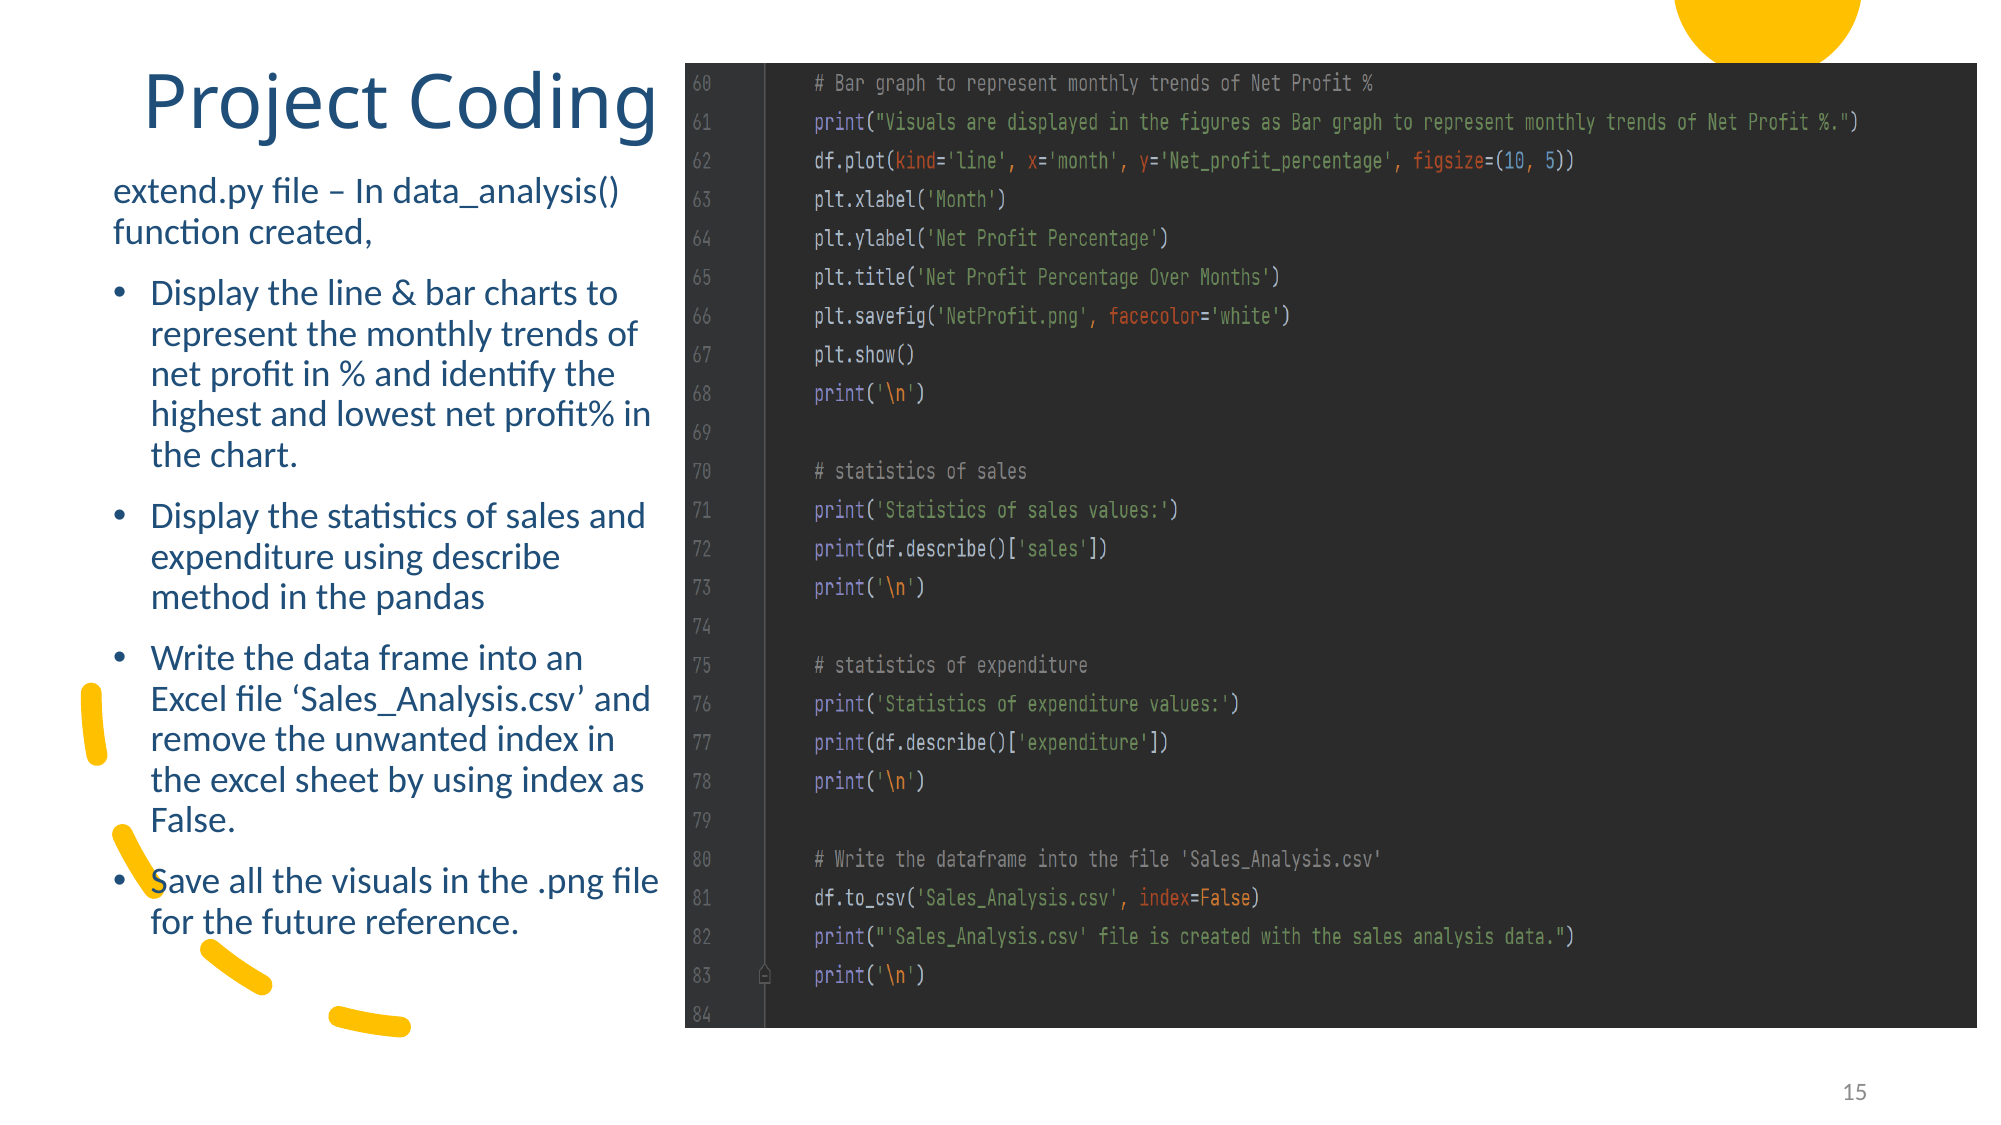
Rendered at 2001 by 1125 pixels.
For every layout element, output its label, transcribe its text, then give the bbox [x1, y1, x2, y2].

text_box [0, 0, 2000, 1125]
list extend.py file – In data_analysis() function created, Display the line & bar charts to represent the monthly trends of net profit in % and identify the highest and lowest net profit% in the chart. Display the statistics of sales and expenditure using describe method in the pandas Write the data frame into an Excel file ‘Sales_Analysis.csv’ and remove the unwanted index in the excel sheet by using index as False. Save all the visuals in the .png file for the future reference. [98, 163, 679, 983]
text_box [257, 983, 427, 1029]
title Project Coding [127, 28, 721, 180]
text_box [90, 692, 98, 763]
picture [685, 63, 1977, 1028]
slide_number 15 [1432, 1060, 1883, 1121]
text_box [1673, 0, 1862, 63]
